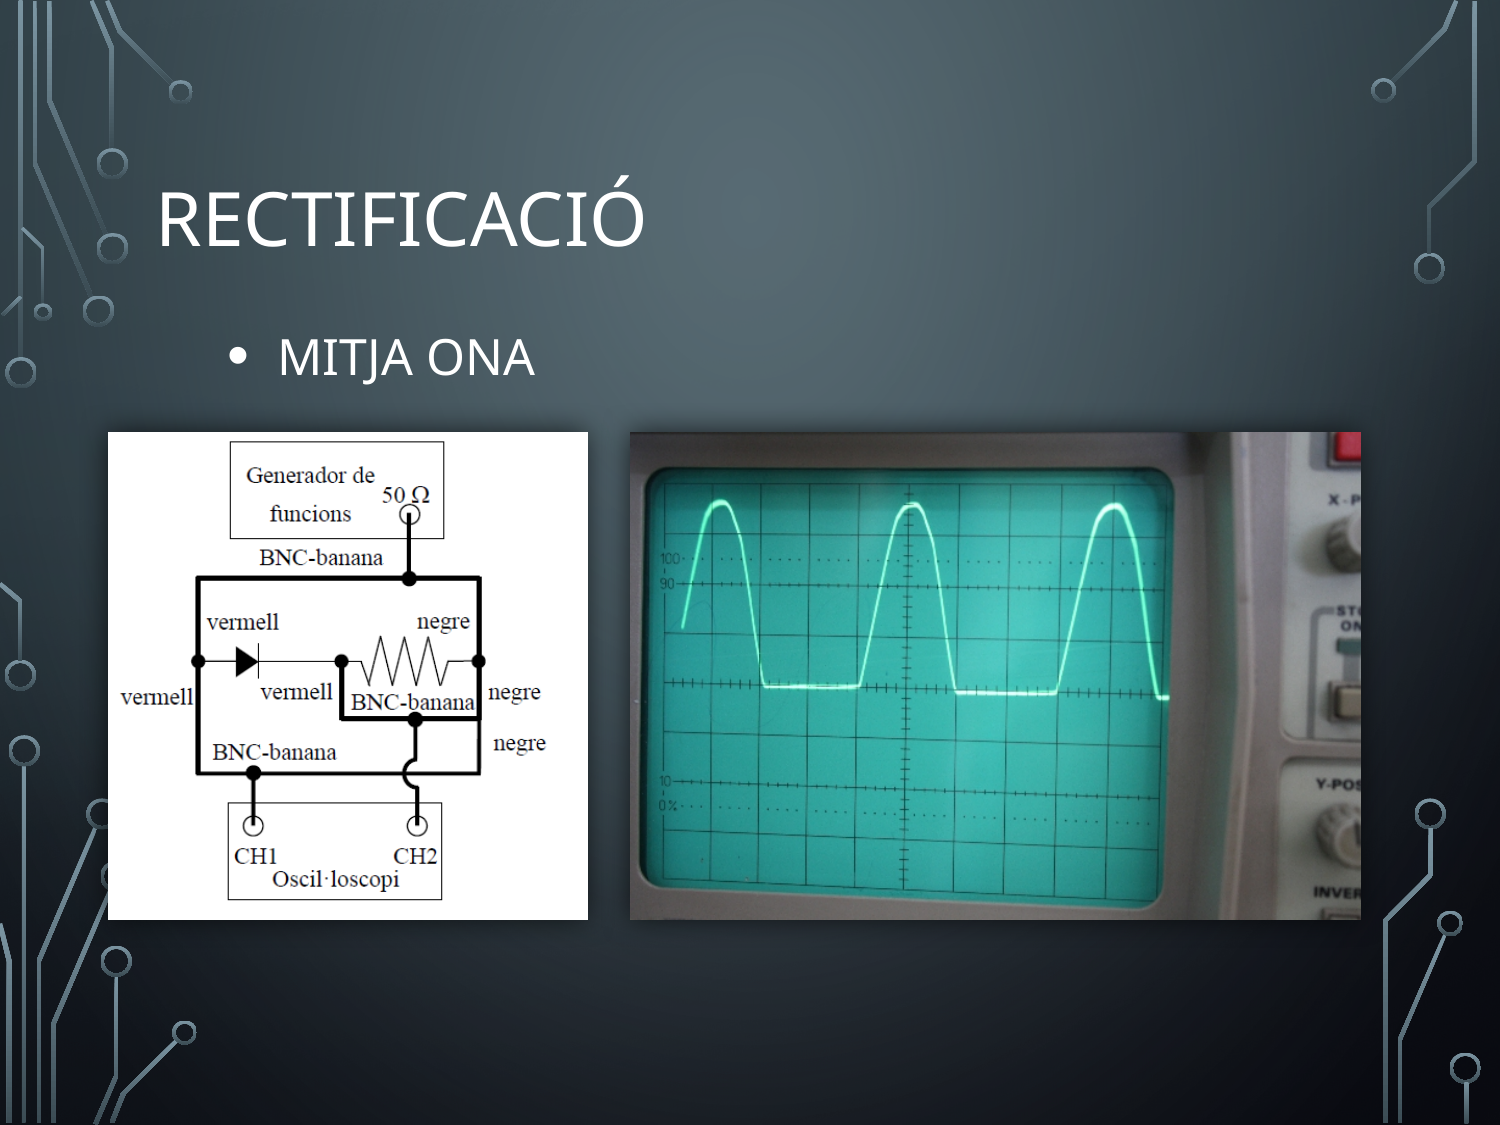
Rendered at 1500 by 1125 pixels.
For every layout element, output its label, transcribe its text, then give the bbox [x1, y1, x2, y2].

picture [630, 432, 1361, 920]
list MITJA ONA [212, 305, 1195, 422]
title rectificació [140, 101, 1360, 344]
picture [108, 432, 588, 920]
